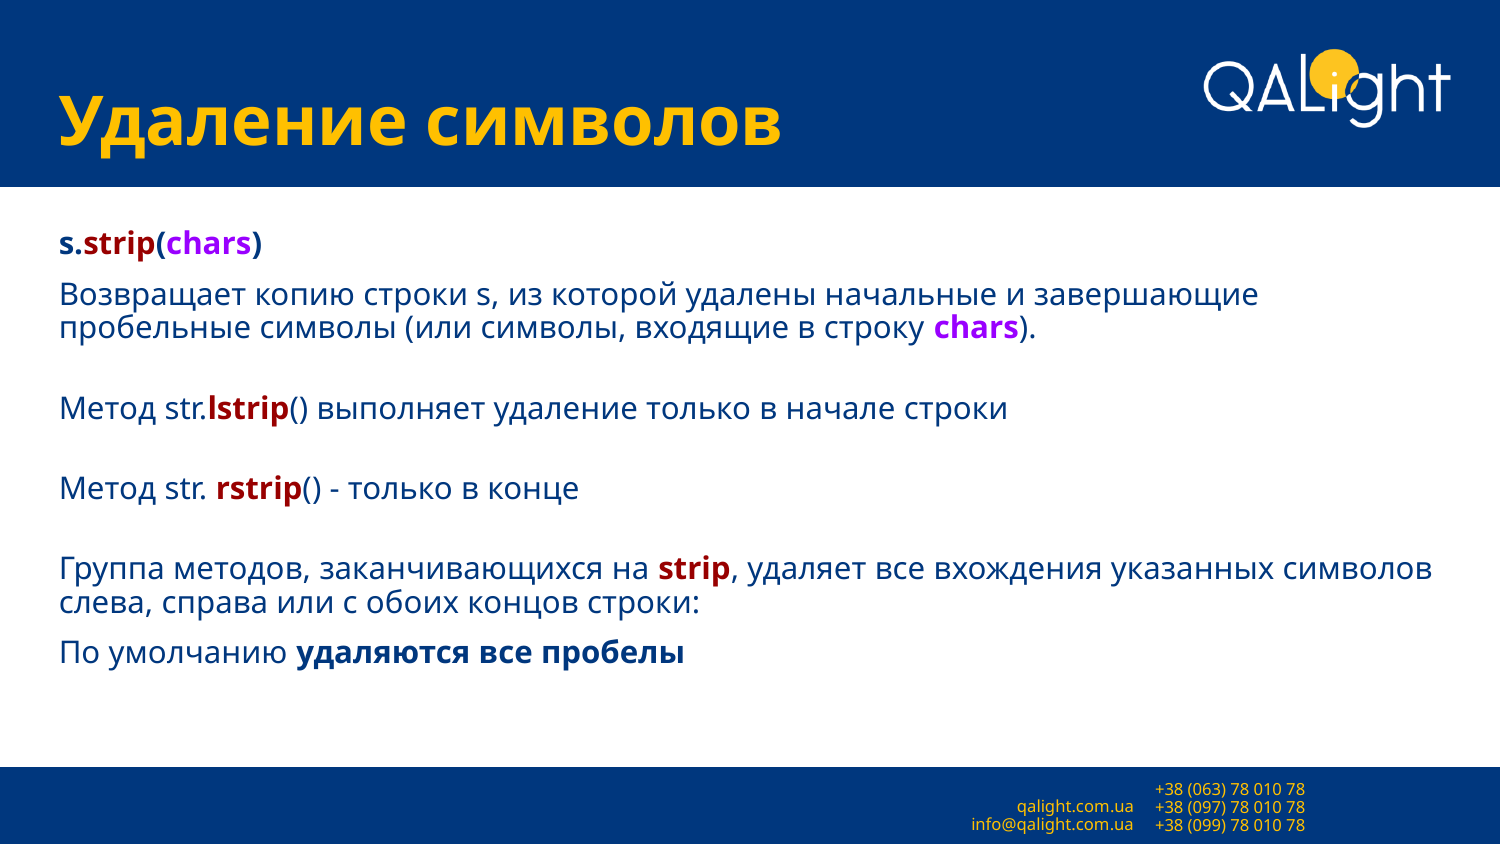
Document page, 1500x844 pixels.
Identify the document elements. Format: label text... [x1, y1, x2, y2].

subtitle s.strip(chars) Возвращает копию строки s, из которой удалены начальные и завершающие пробельные символы (или символы, входящие в строку chars). Метод str.lstrip() выполняет удаление только в начале строки Метод str. rstrip() - только в конце Группа методов, заканчивающихся на strip, удаляет все вхождения указанных символов слева, справа или с обоих концов строки: По умолчанию удаляются все пробелы [47, 216, 1448, 763]
picture [1200, 48, 1453, 130]
title Удаление символов [47, 15, 1187, 172]
